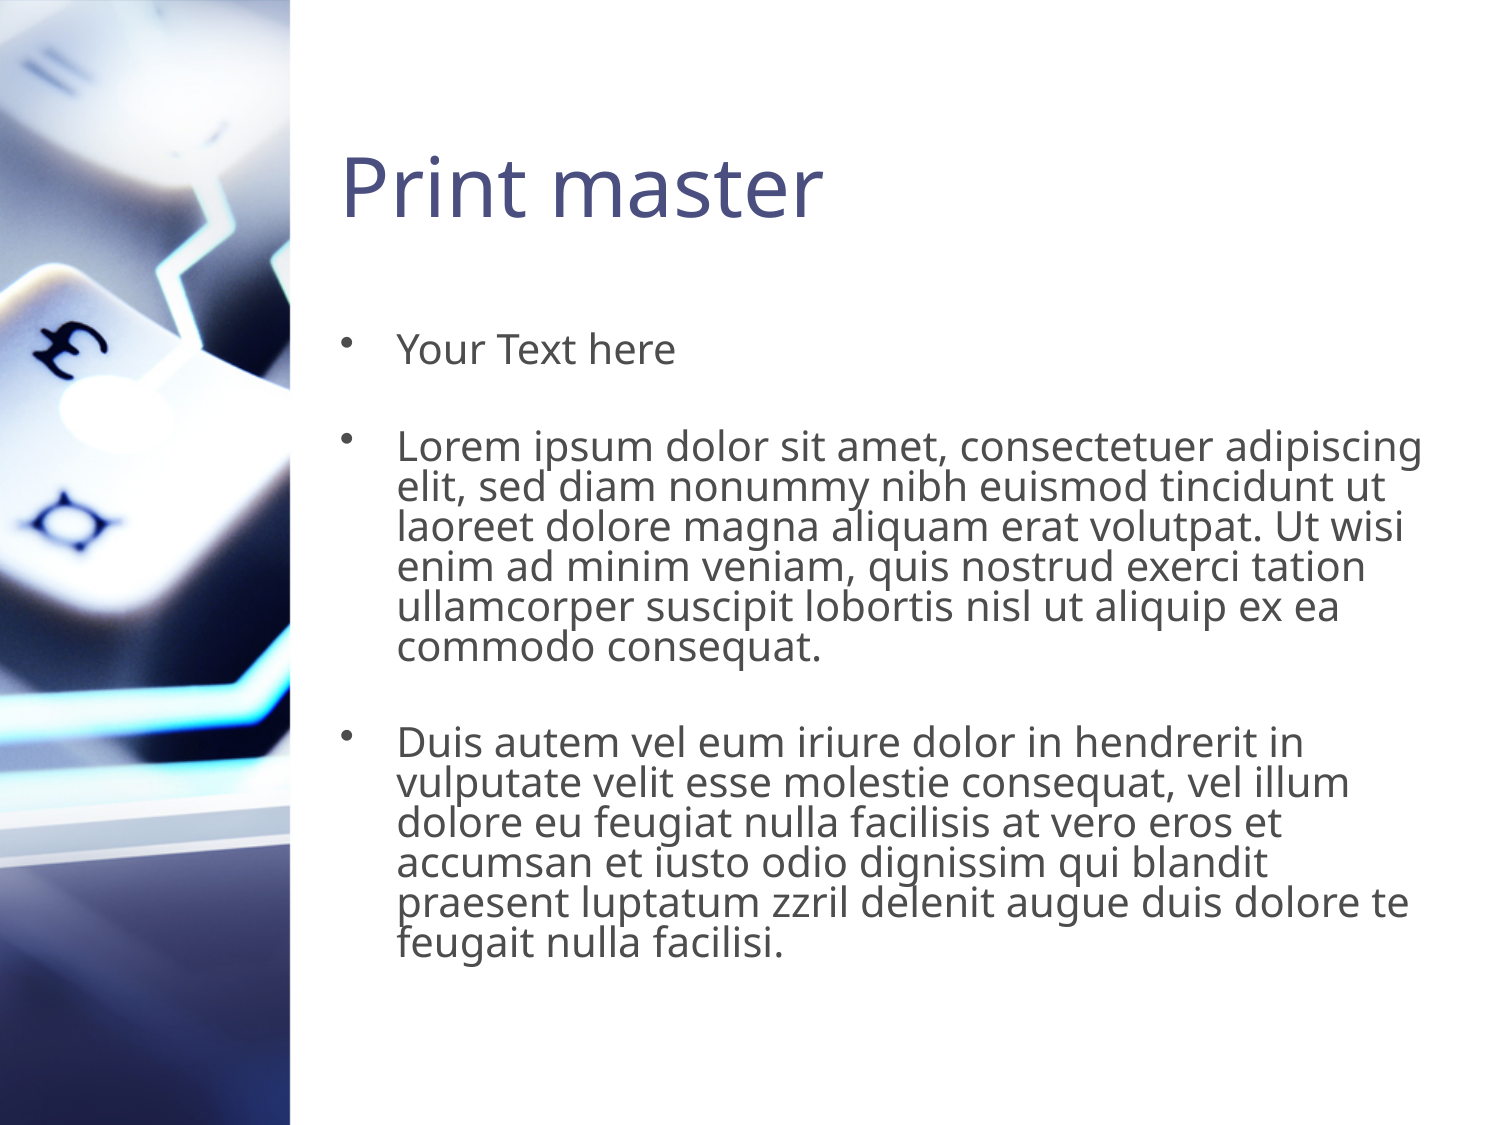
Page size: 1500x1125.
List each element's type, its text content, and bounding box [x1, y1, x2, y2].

picture [0, 0, 1500, 1125]
title Print master [324, 124, 1463, 243]
list Your Text here Lorem ipsum dolor sit amet, consectetuer adipiscing elit, sed diam nonummy nibh euismod tincidunt ut laoreet dolore magna aliquam erat volutpat. Ut wisi enim ad minim veniam, quis nostrud exerci tation ullamcorper suscipit lobortis nisl ut aliquip ex ea commodo consequat. Duis autem vel eum iriure dolor in hendrerit in vulputate velit esse molestie consequat, vel illum dolore eu feugiat nulla facilisis at vero eros et accumsan et iusto odio dignissim qui blandit praesent luptatum zzril delenit augue duis dolore te feugait nulla facilisi. [324, 324, 1463, 1026]
